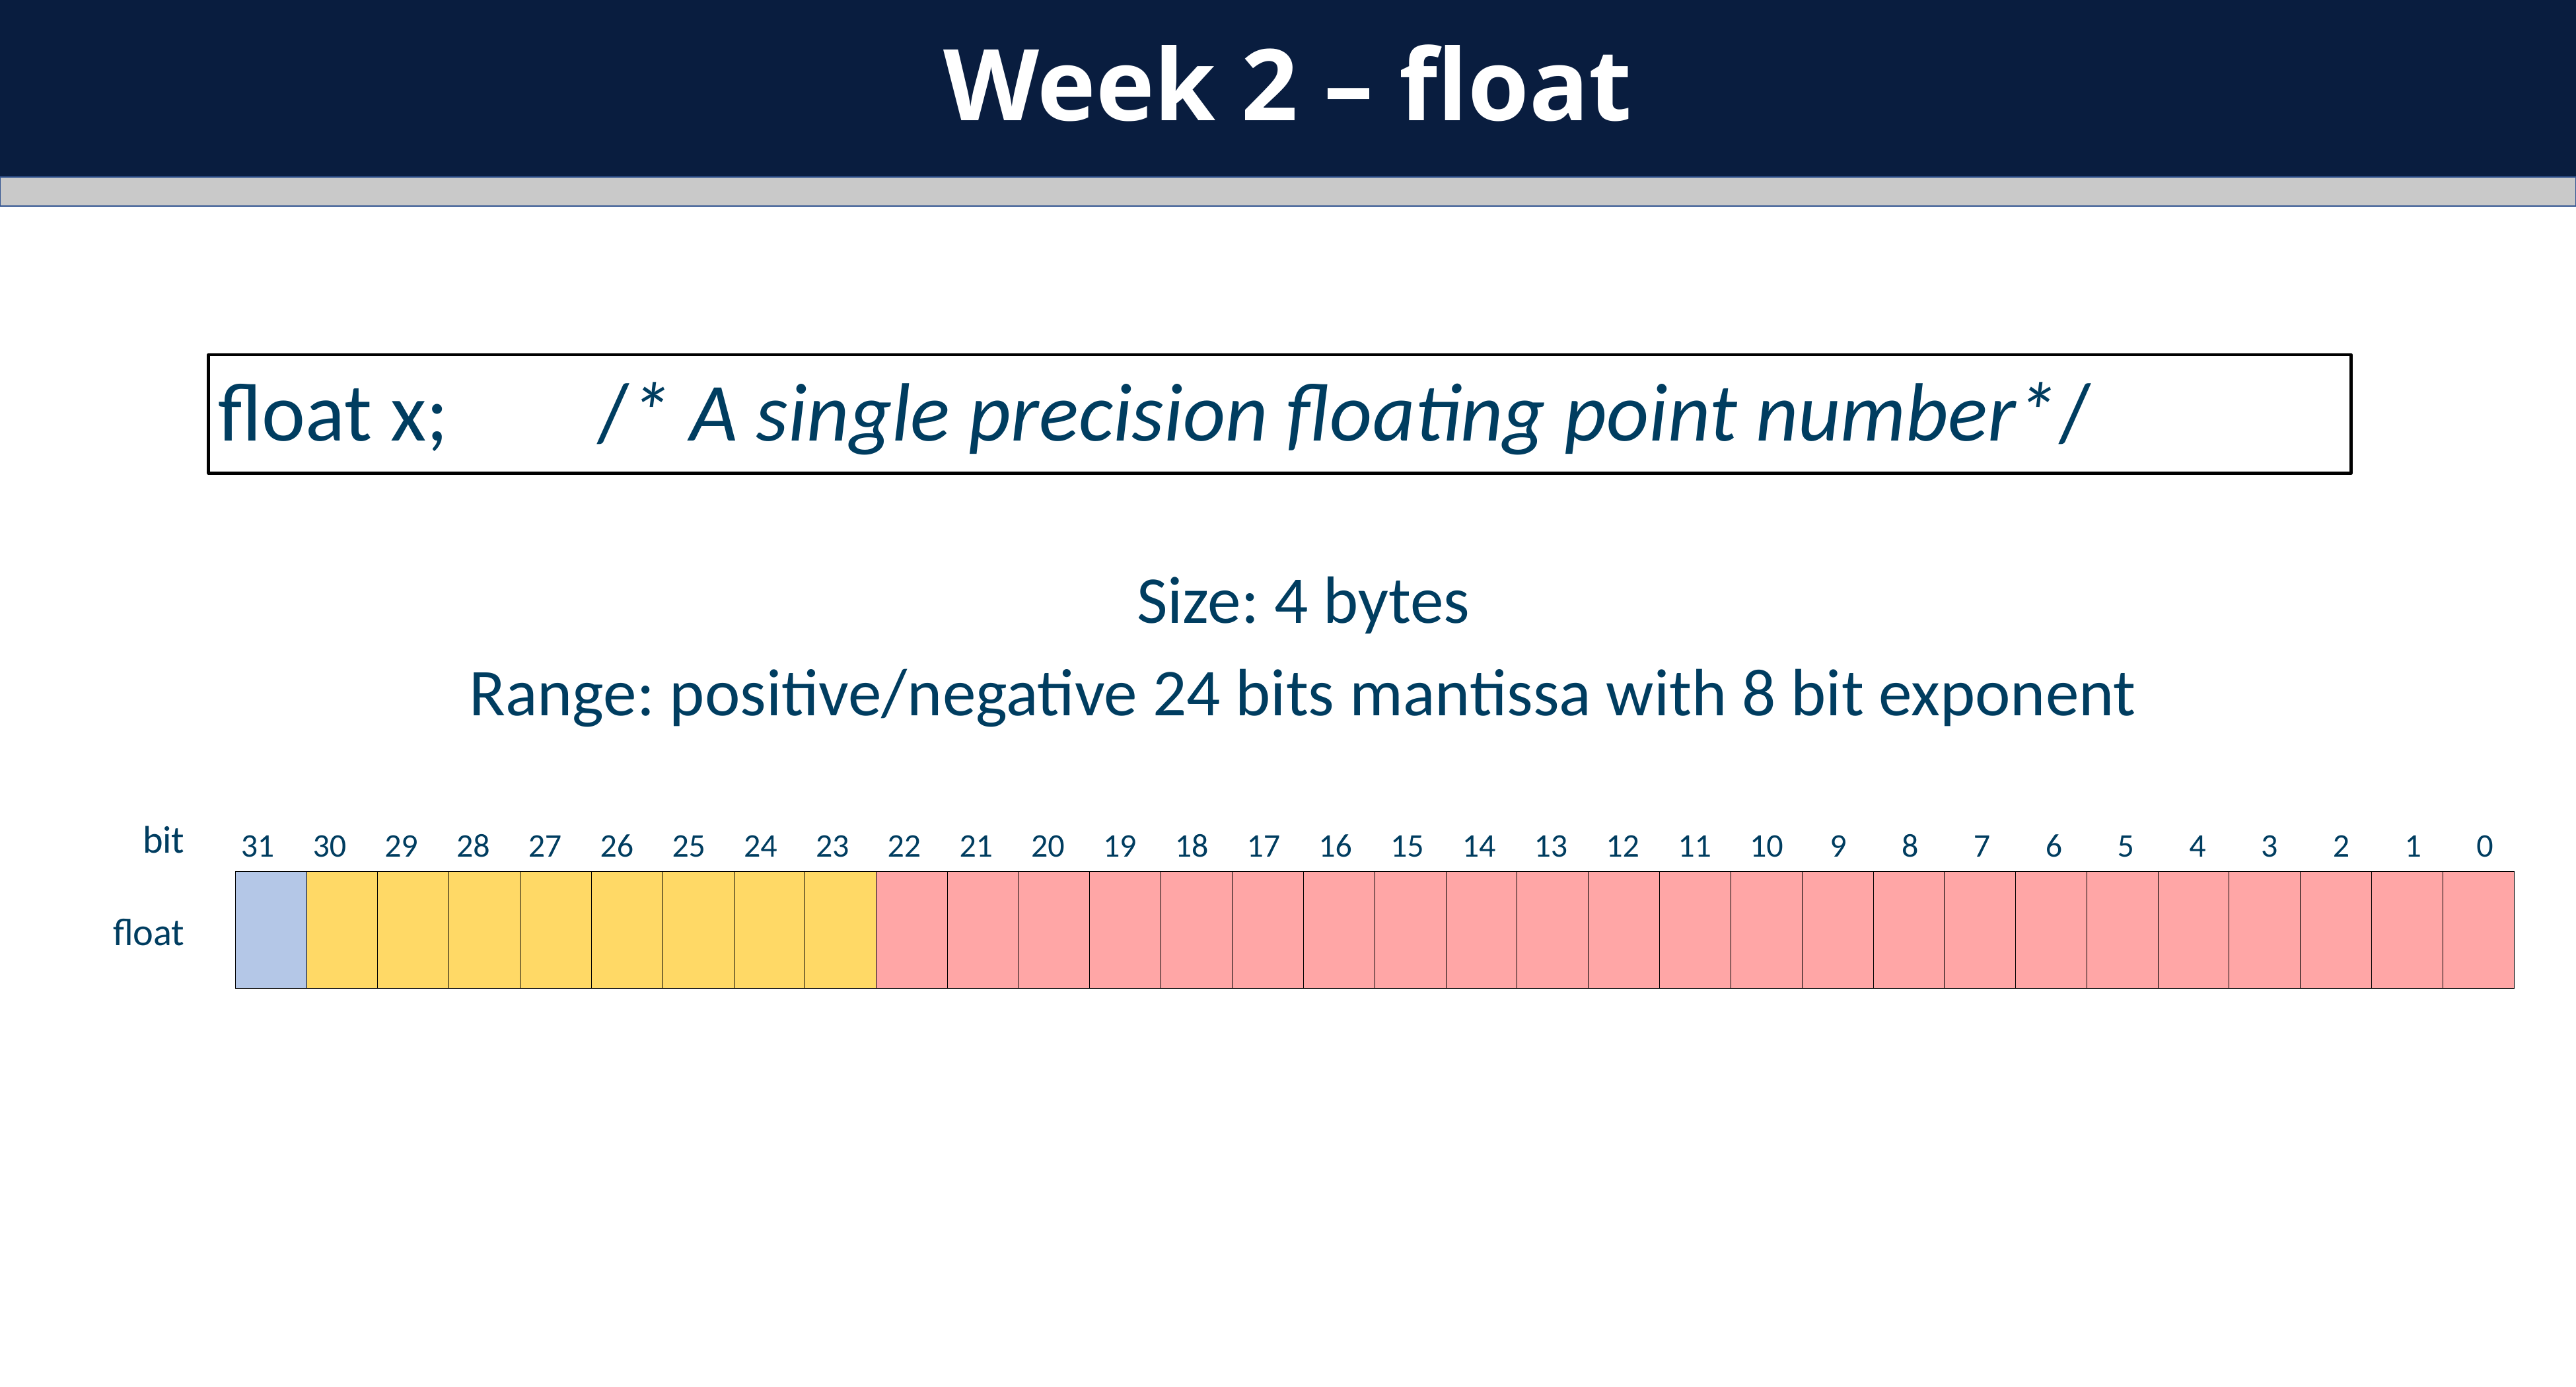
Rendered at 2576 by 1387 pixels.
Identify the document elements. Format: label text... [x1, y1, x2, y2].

text_box [1659, 871, 1731, 989]
text_box [2159, 871, 2229, 989]
text_box float x; /* A single precision floating point number*/ [208, 354, 2351, 474]
text_box 13 [1538, 785, 1563, 871]
text_box bit [116, 809, 194, 866]
text_box 3 [2210, 785, 2282, 871]
text_box [1161, 871, 1232, 989]
text_box 28 [414, 785, 486, 871]
text_box 2 [2282, 785, 2354, 871]
text_box 19 [1061, 785, 1133, 871]
text_box [2300, 871, 2371, 989]
text_box 24 [748, 785, 773, 871]
text_box [2087, 871, 2159, 989]
text_box 0 [2472, 785, 2544, 902]
text_box [1304, 871, 1375, 989]
text_box [0, 176, 2576, 207]
text_box 29 [342, 785, 414, 871]
text_box 9 [1779, 785, 1898, 871]
text_box [2229, 871, 2300, 989]
text_box [1375, 871, 1447, 989]
text_box 23 [773, 785, 892, 871]
text_box 1 [2354, 785, 2472, 871]
text_box [1232, 871, 1304, 989]
text_box [947, 871, 1019, 989]
text_box [306, 871, 377, 989]
text_box 12 [1563, 785, 1635, 871]
text_box 20 [1035, 785, 1061, 871]
text_box [2016, 871, 2087, 989]
text_box 7 [1923, 785, 2041, 871]
text_box 14 [1420, 785, 1538, 871]
text_box Size: 4 bytes Range: positive/negative 24 bits mantissa with 8 bit exponent [225, 459, 2382, 736]
text_box [448, 871, 520, 989]
text_box [235, 871, 306, 989]
text_box Week 2 – float [0, 0, 2576, 176]
text_box [1874, 871, 1944, 989]
text_box 11 [1635, 785, 1754, 871]
text_box [1802, 871, 1874, 989]
text_box 21 [917, 785, 1035, 871]
text_box float [0, 902, 195, 958]
text_box 27 [486, 785, 604, 871]
text_box [734, 871, 805, 989]
text_box 4 [2185, 785, 2210, 871]
text_box 22 [892, 785, 917, 871]
text_box [592, 871, 662, 989]
text_box [1089, 871, 1161, 989]
text_box [2371, 871, 2443, 989]
text_box 26 [604, 785, 629, 871]
text_box 16 [1276, 785, 1394, 871]
text_box [877, 871, 947, 989]
text_box 10 [1754, 785, 1779, 871]
text_box [520, 871, 592, 989]
text_box [1447, 871, 1517, 989]
text_box 15 [1394, 785, 1420, 871]
text_box [1589, 871, 1659, 989]
text_box 17 [1251, 785, 1276, 871]
text_box 5 [2067, 785, 2185, 871]
text_box [1517, 871, 1589, 989]
text_box 18 [1133, 785, 1251, 871]
text_box 30 [270, 785, 342, 871]
text_box 31 [199, 785, 270, 902]
text_box [1731, 871, 1802, 989]
text_box [1019, 871, 1089, 989]
text_box [377, 871, 448, 989]
text_box 8 [1898, 785, 1923, 871]
text_box [805, 871, 877, 989]
text_box [662, 871, 734, 989]
text_box [2443, 871, 2515, 989]
text_box 6 [2041, 785, 2067, 871]
text_box [1944, 871, 2016, 989]
text_box 25 [629, 785, 748, 871]
